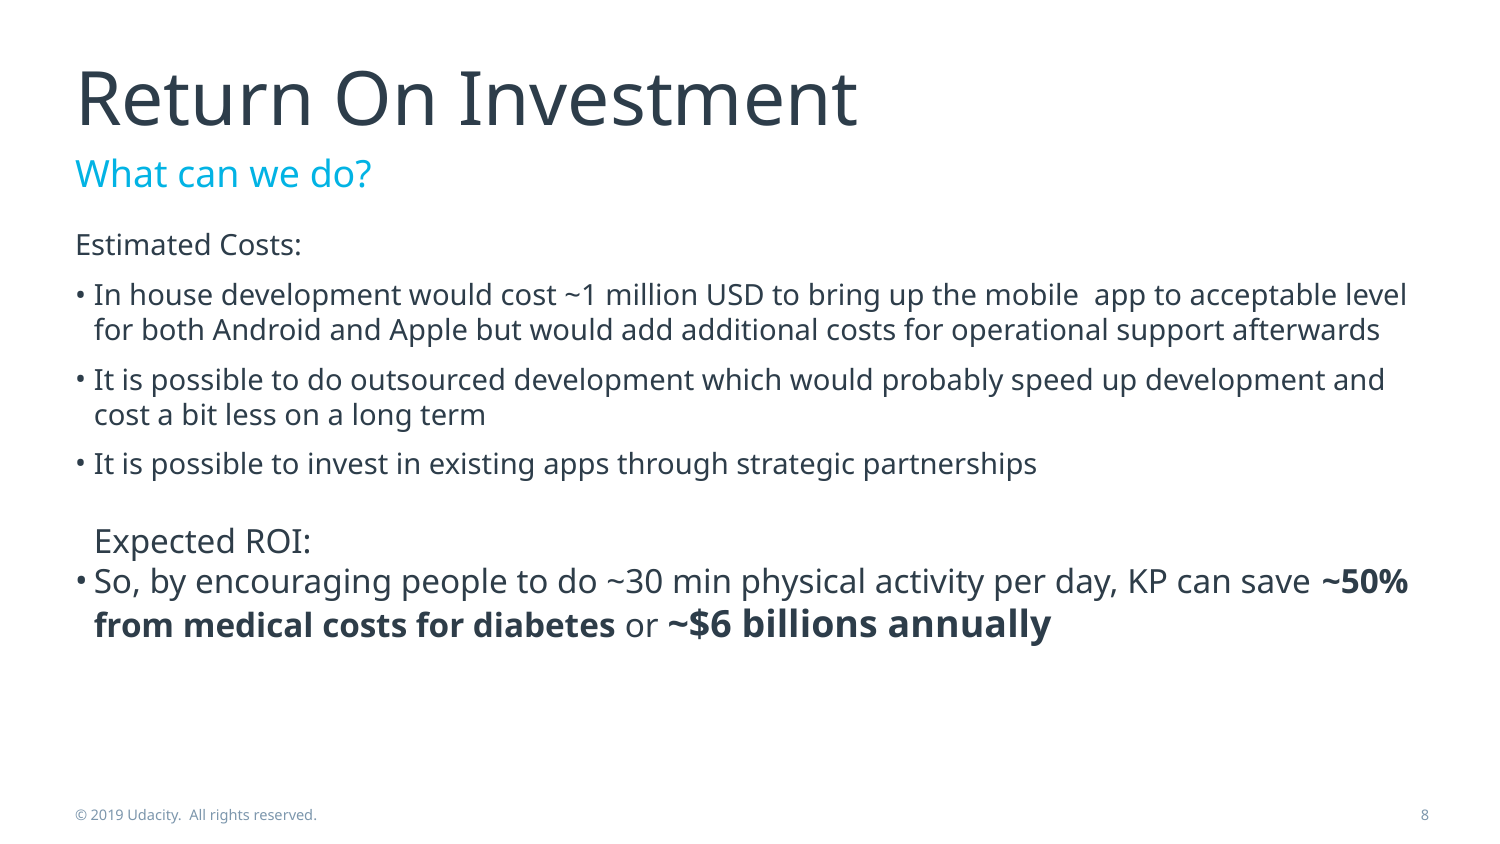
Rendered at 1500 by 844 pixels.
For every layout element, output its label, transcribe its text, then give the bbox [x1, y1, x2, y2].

list What can we do? [75, 150, 1425, 201]
slide_number ‹#› [1416, 806, 1434, 826]
title Return On Investment [75, 50, 1425, 148]
list Estimated Costs: In house development would cost ~1 million USD to bring up the mobile app to acceptable level for both Android and Apple but would add additional costs for operational support afterwards It is possible to do outsourced development which would probably speed up development and cost a bit less on a long term It is possible to invest in existing apps through strategic partnerships Expected ROI: So, by encouraging people to do ~30 min physical activity per day, KP can save ~50% from medical costs for diabetes or ~$6 billions annually [75, 231, 1425, 700]
list © 2019 Udacity. All rights reserved. [75, 806, 725, 826]
